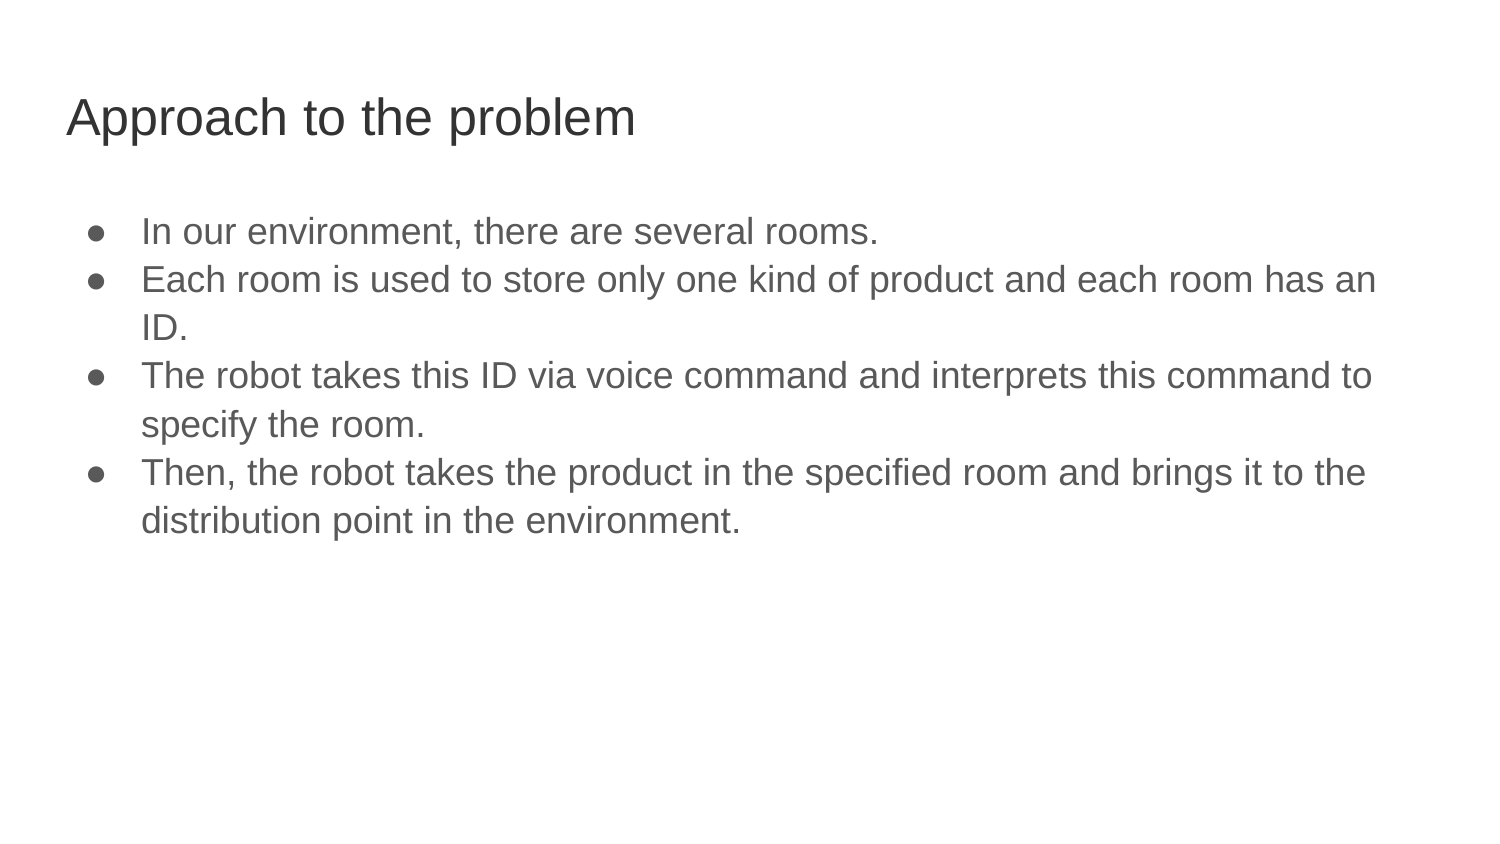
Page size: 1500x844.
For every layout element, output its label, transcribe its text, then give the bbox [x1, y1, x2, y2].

list In our environment, there are several rooms. Each room is used to store only one kind of product and each room has an ID. The robot takes this ID via voice command and interprets this command to specify the room. Then, the robot takes the product in the specified room and brings it to the distribution point in the environment. [51, 189, 1449, 750]
title Approach to the problem [51, 72, 1449, 167]
